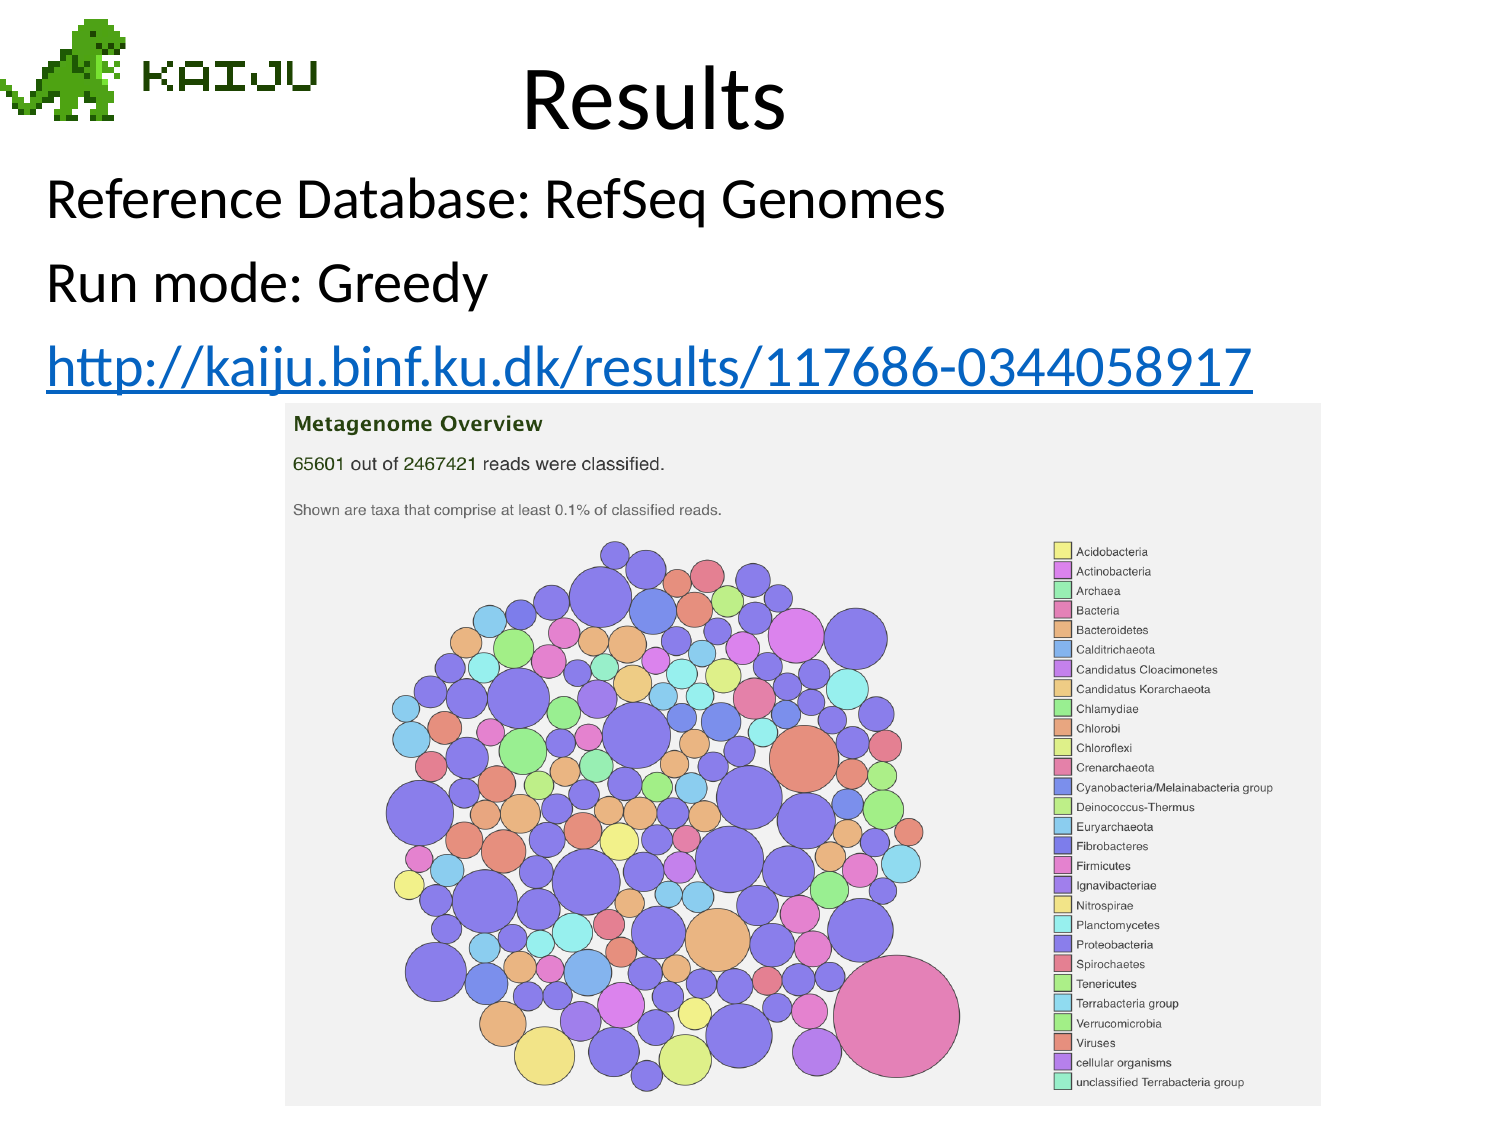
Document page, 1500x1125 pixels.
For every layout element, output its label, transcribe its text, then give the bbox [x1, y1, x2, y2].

picture [285, 402, 1321, 1106]
picture [0, 18, 334, 121]
list Reference Database: RefSeq Genomes Run mode: Greedy http://kaiju.binf.ku.dk/results/117686-0344058917 [31, 160, 1397, 1085]
text_box Results [506, 40, 1207, 161]
